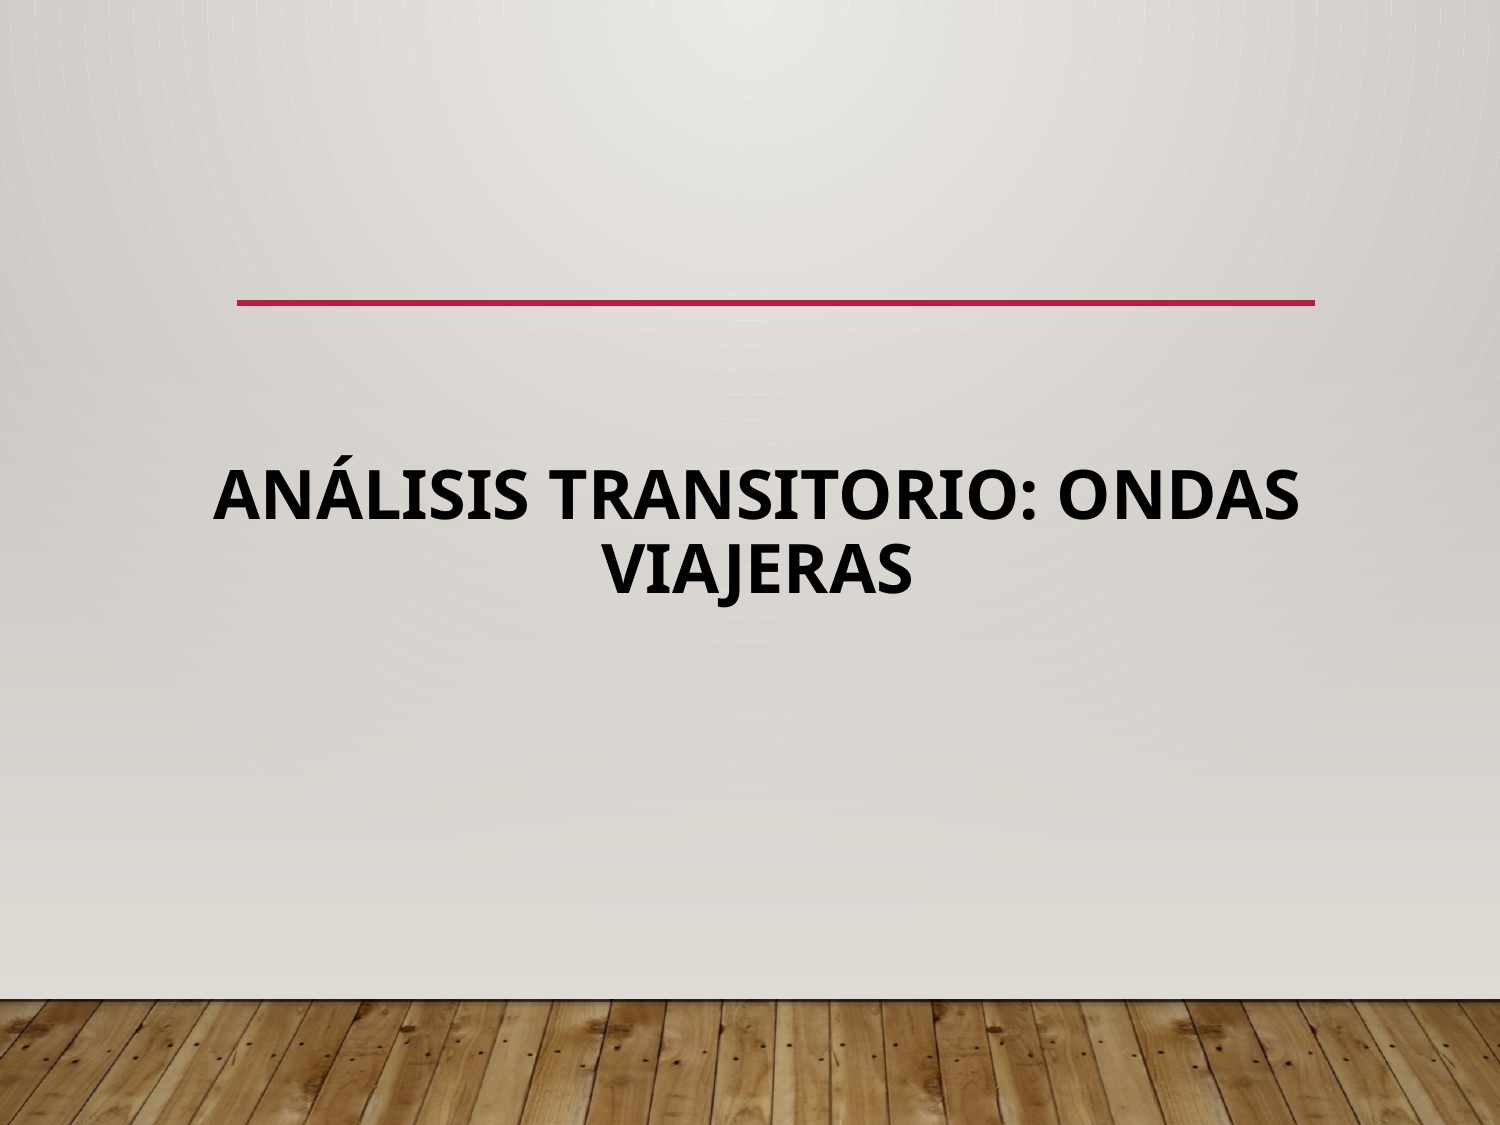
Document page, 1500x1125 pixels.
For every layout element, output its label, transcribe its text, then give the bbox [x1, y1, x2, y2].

picture [0, 999, 1500, 1125]
title Análisis transitorio: Ondas viajeras [111, 453, 1405, 617]
